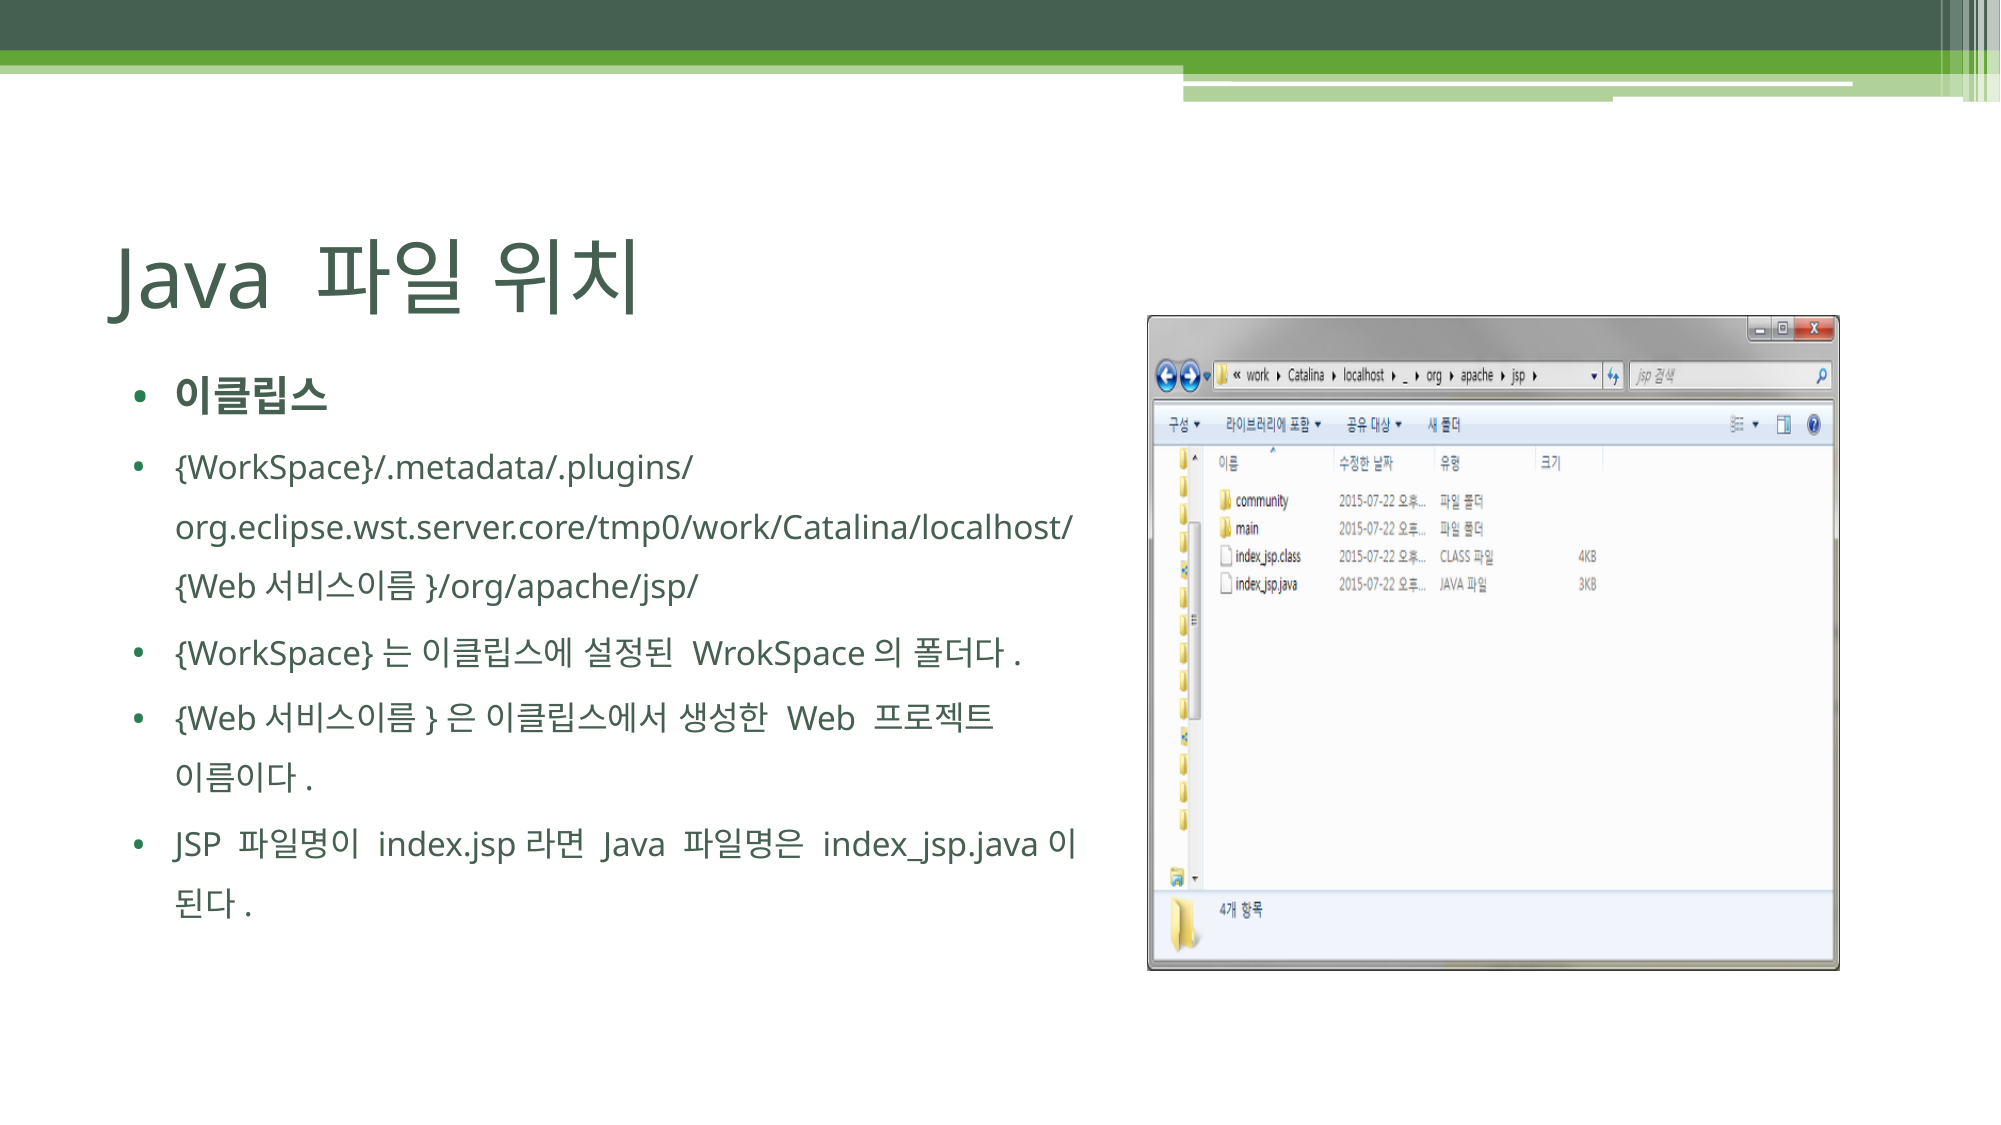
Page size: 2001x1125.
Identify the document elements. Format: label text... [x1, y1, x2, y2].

picture [1147, 315, 1840, 971]
title Java 파일 위치 [99, 187, 1900, 363]
list 이클립스 {WorkSpace}/.metadata/.plugins/org.eclipse.wst.server.core/tmp0/work/Catalina/localhost/{Web서비스이름}/org/apache/jsp/ {WorkSpace}는 이클립스에 설정된 WrokSpace의 폴더다. {Web서비스이름}은 이클립스에서 생성한 Web 프로젝트 이름이다. JSP 파일명이 index.jsp라면 Java 파일명은 index_jsp.java이 된다. [99, 362, 1117, 1075]
